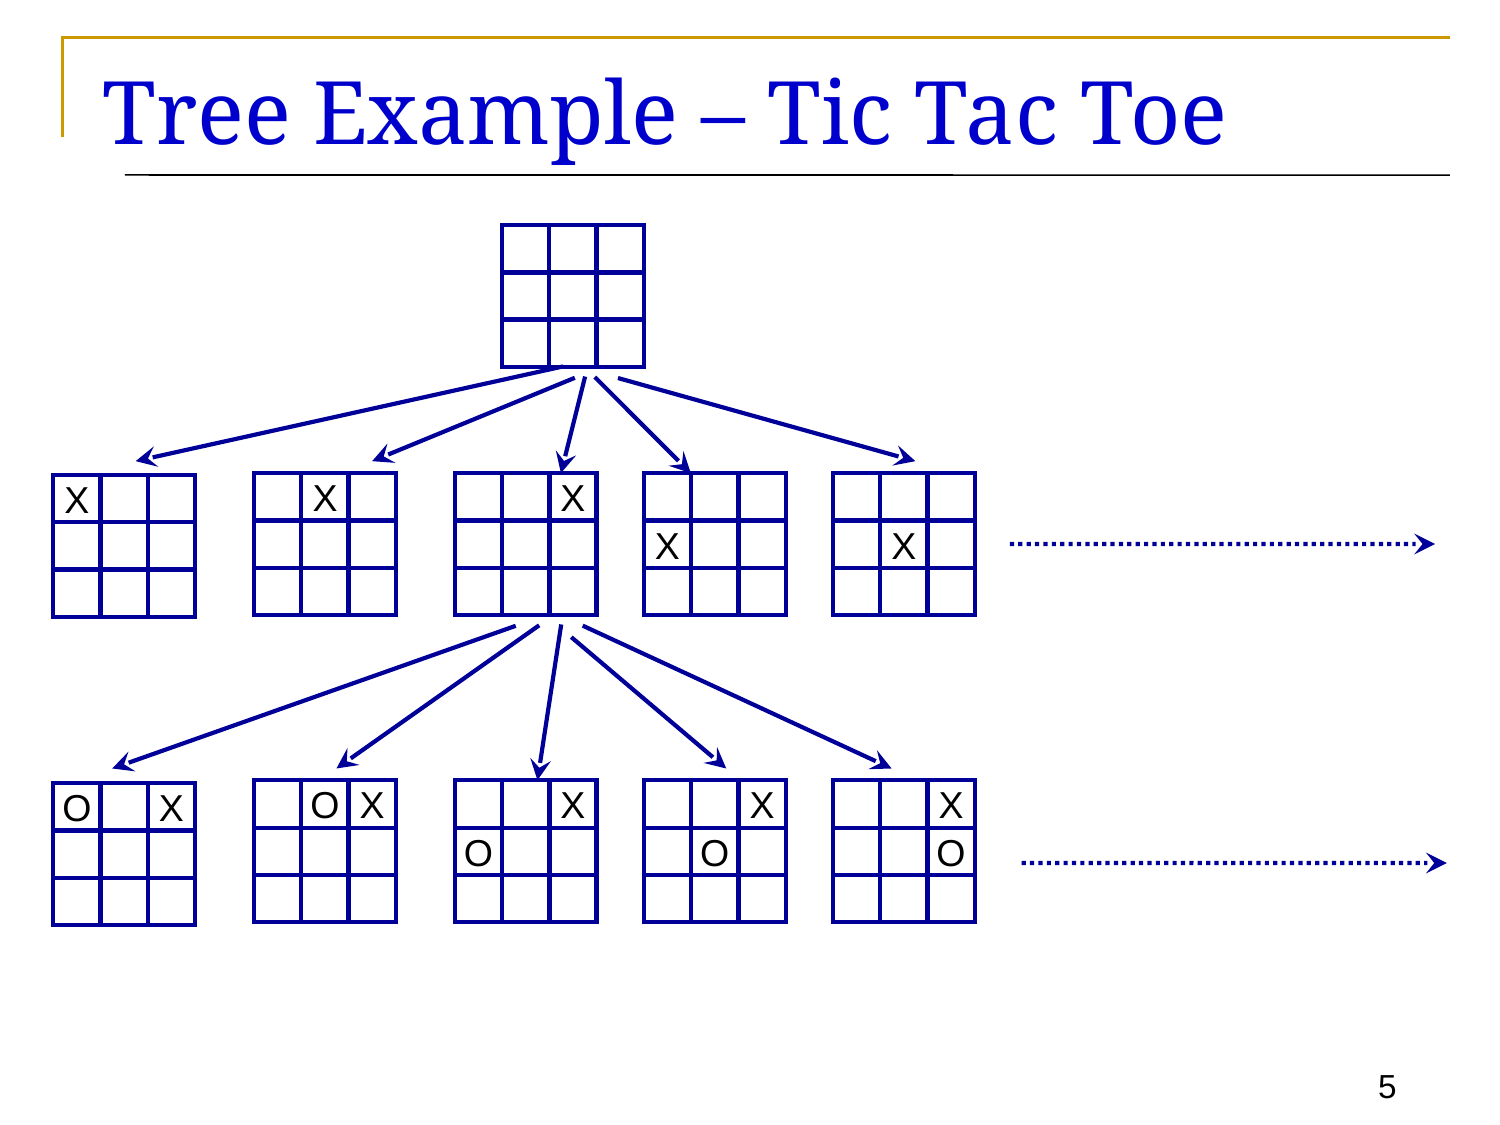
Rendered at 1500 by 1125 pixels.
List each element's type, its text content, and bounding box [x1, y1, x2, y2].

text_box [253, 520, 301, 567]
text_box [502, 473, 549, 520]
text_box [502, 827, 549, 874]
text_box [147, 877, 196, 925]
text_box [880, 473, 927, 520]
text_box [549, 567, 597, 616]
text_box [738, 520, 786, 567]
text_box X [53, 474, 100, 520]
text_box [301, 520, 348, 567]
text_box X [643, 520, 691, 567]
text_box [738, 567, 786, 616]
text_box [348, 874, 396, 923]
text_box [53, 877, 100, 925]
text_box [832, 520, 880, 567]
text_box O [454, 827, 502, 874]
text_box X [927, 780, 975, 827]
text_box [832, 780, 880, 827]
text_box [832, 473, 880, 520]
text_box [668, 451, 691, 474]
text_box [348, 473, 396, 520]
text_box [53, 830, 100, 877]
text_box [100, 474, 147, 520]
text_box X [549, 473, 597, 520]
text_box [348, 827, 396, 874]
text_box [832, 827, 880, 874]
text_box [52, 569, 196, 618]
text_box [135, 446, 159, 467]
text_box [691, 874, 738, 923]
text_box [253, 827, 301, 874]
text_box [880, 874, 927, 923]
text_box [691, 780, 738, 827]
text_box [253, 567, 301, 616]
text_box [738, 874, 786, 923]
text_box [147, 830, 196, 877]
text_box [691, 567, 738, 616]
text_box X [301, 473, 348, 520]
text_box [927, 473, 975, 520]
text_box X [738, 780, 786, 827]
text_box [100, 830, 147, 877]
text_box [454, 780, 502, 827]
text_box [502, 567, 549, 616]
text_box X [549, 780, 597, 827]
text_box X [348, 780, 396, 827]
text_box [555, 450, 576, 474]
text_box [348, 520, 396, 567]
text_box [691, 473, 738, 520]
text_box [892, 445, 916, 466]
text_box [549, 520, 597, 567]
text_box [880, 567, 927, 616]
text_box [502, 874, 549, 923]
text_box [832, 567, 880, 616]
text_box X [147, 783, 196, 830]
text_box [100, 877, 147, 925]
text_box [301, 567, 348, 616]
text_box [703, 747, 727, 769]
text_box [52, 522, 196, 568]
text_box [643, 567, 691, 616]
text_box [880, 780, 927, 827]
text_box [643, 473, 691, 520]
text_box [454, 567, 502, 616]
text_box [454, 874, 502, 923]
text_box [454, 520, 502, 567]
text_box [502, 520, 549, 567]
text_box [372, 443, 396, 463]
text_box [549, 827, 597, 874]
text_box O [927, 827, 975, 874]
text_box [643, 874, 691, 923]
text_box [643, 780, 691, 827]
text_box [927, 874, 975, 923]
text_box [549, 874, 597, 923]
text_box [454, 473, 502, 520]
text_box O [691, 827, 738, 874]
text_box [301, 827, 348, 874]
text_box O [53, 783, 100, 830]
text_box [301, 874, 348, 923]
text_box [1426, 852, 1447, 874]
text_box [927, 520, 975, 567]
title Tree Example – Tic Tac Toe [87, 49, 1451, 163]
text_box [336, 748, 360, 769]
text_box [348, 567, 396, 616]
text_box [530, 758, 551, 781]
text_box [880, 827, 927, 874]
text_box [253, 780, 301, 827]
text_box [100, 783, 147, 830]
text_box [112, 751, 136, 772]
text_box [147, 474, 196, 520]
text_box [868, 750, 892, 770]
text_box [927, 567, 975, 616]
text_box [832, 874, 880, 923]
text_box [1414, 533, 1436, 555]
text_box [643, 827, 691, 874]
text_box X [880, 520, 927, 567]
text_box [501, 224, 644, 368]
text_box [502, 780, 549, 827]
text_box [738, 827, 786, 874]
text_box [253, 473, 301, 520]
text_box [738, 473, 786, 520]
text_box [691, 520, 738, 567]
text_box O [301, 780, 348, 827]
text_box [253, 874, 301, 923]
